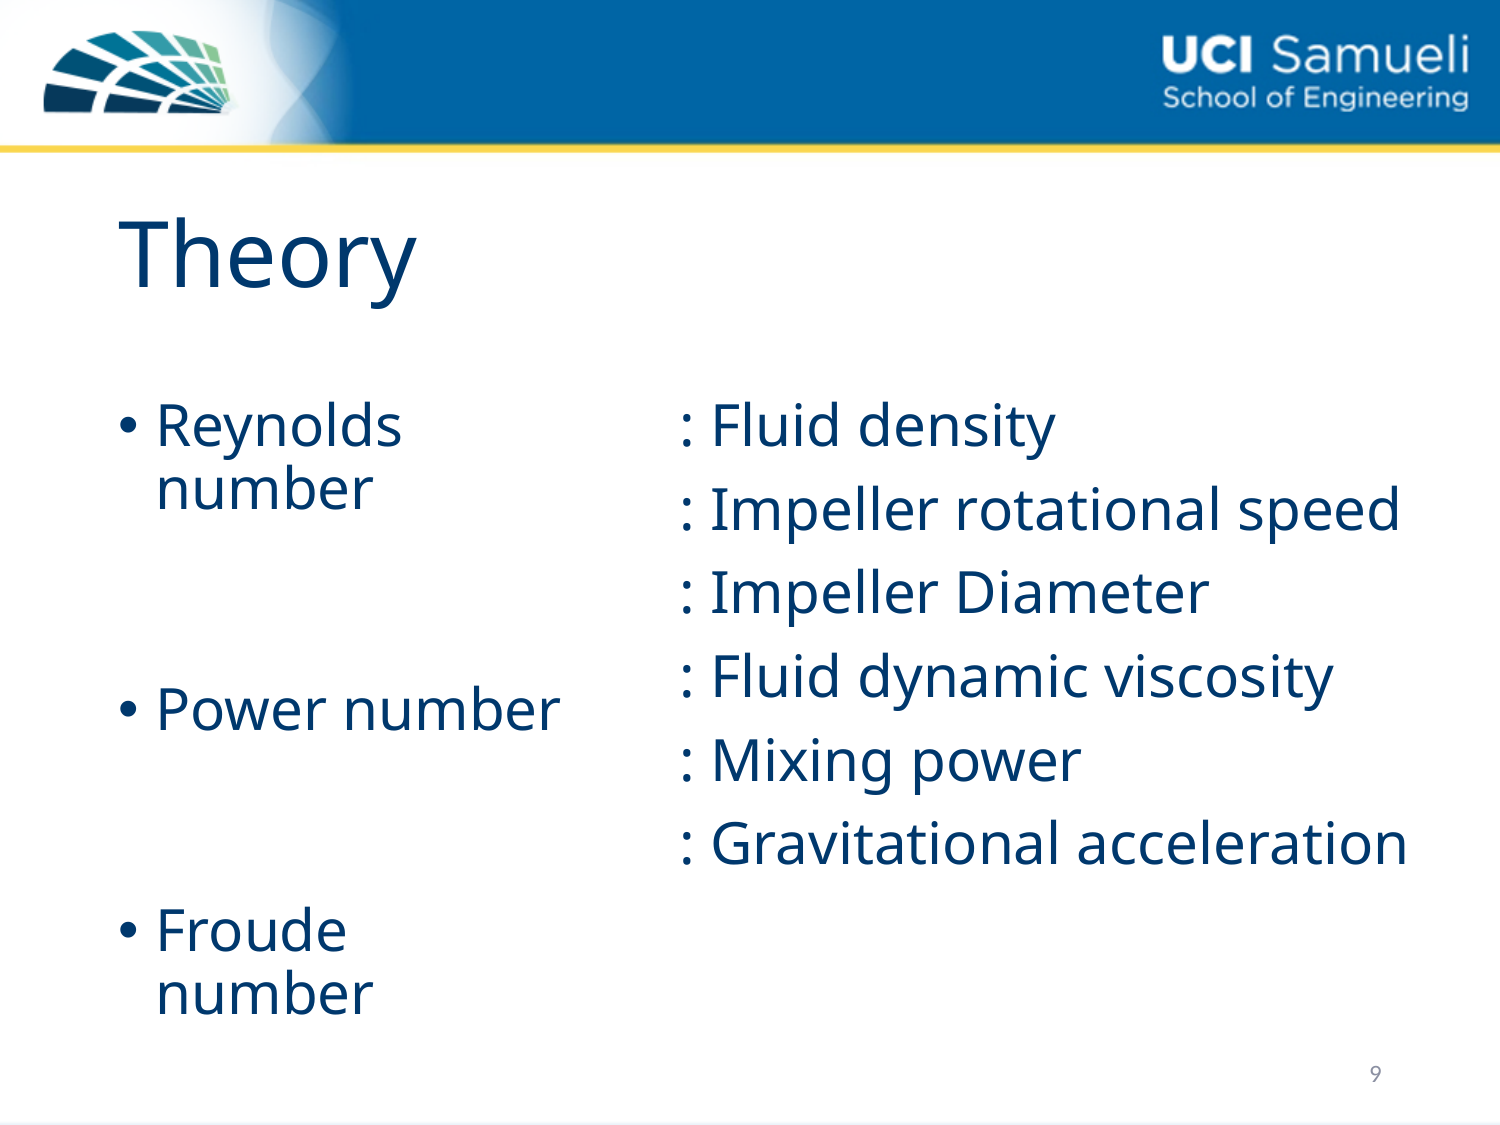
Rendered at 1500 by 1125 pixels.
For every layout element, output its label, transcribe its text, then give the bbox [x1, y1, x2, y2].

picture [0, 0, 1500, 1125]
title Theory [103, 149, 1397, 367]
slide_number 9 [1059, 1042, 1397, 1103]
